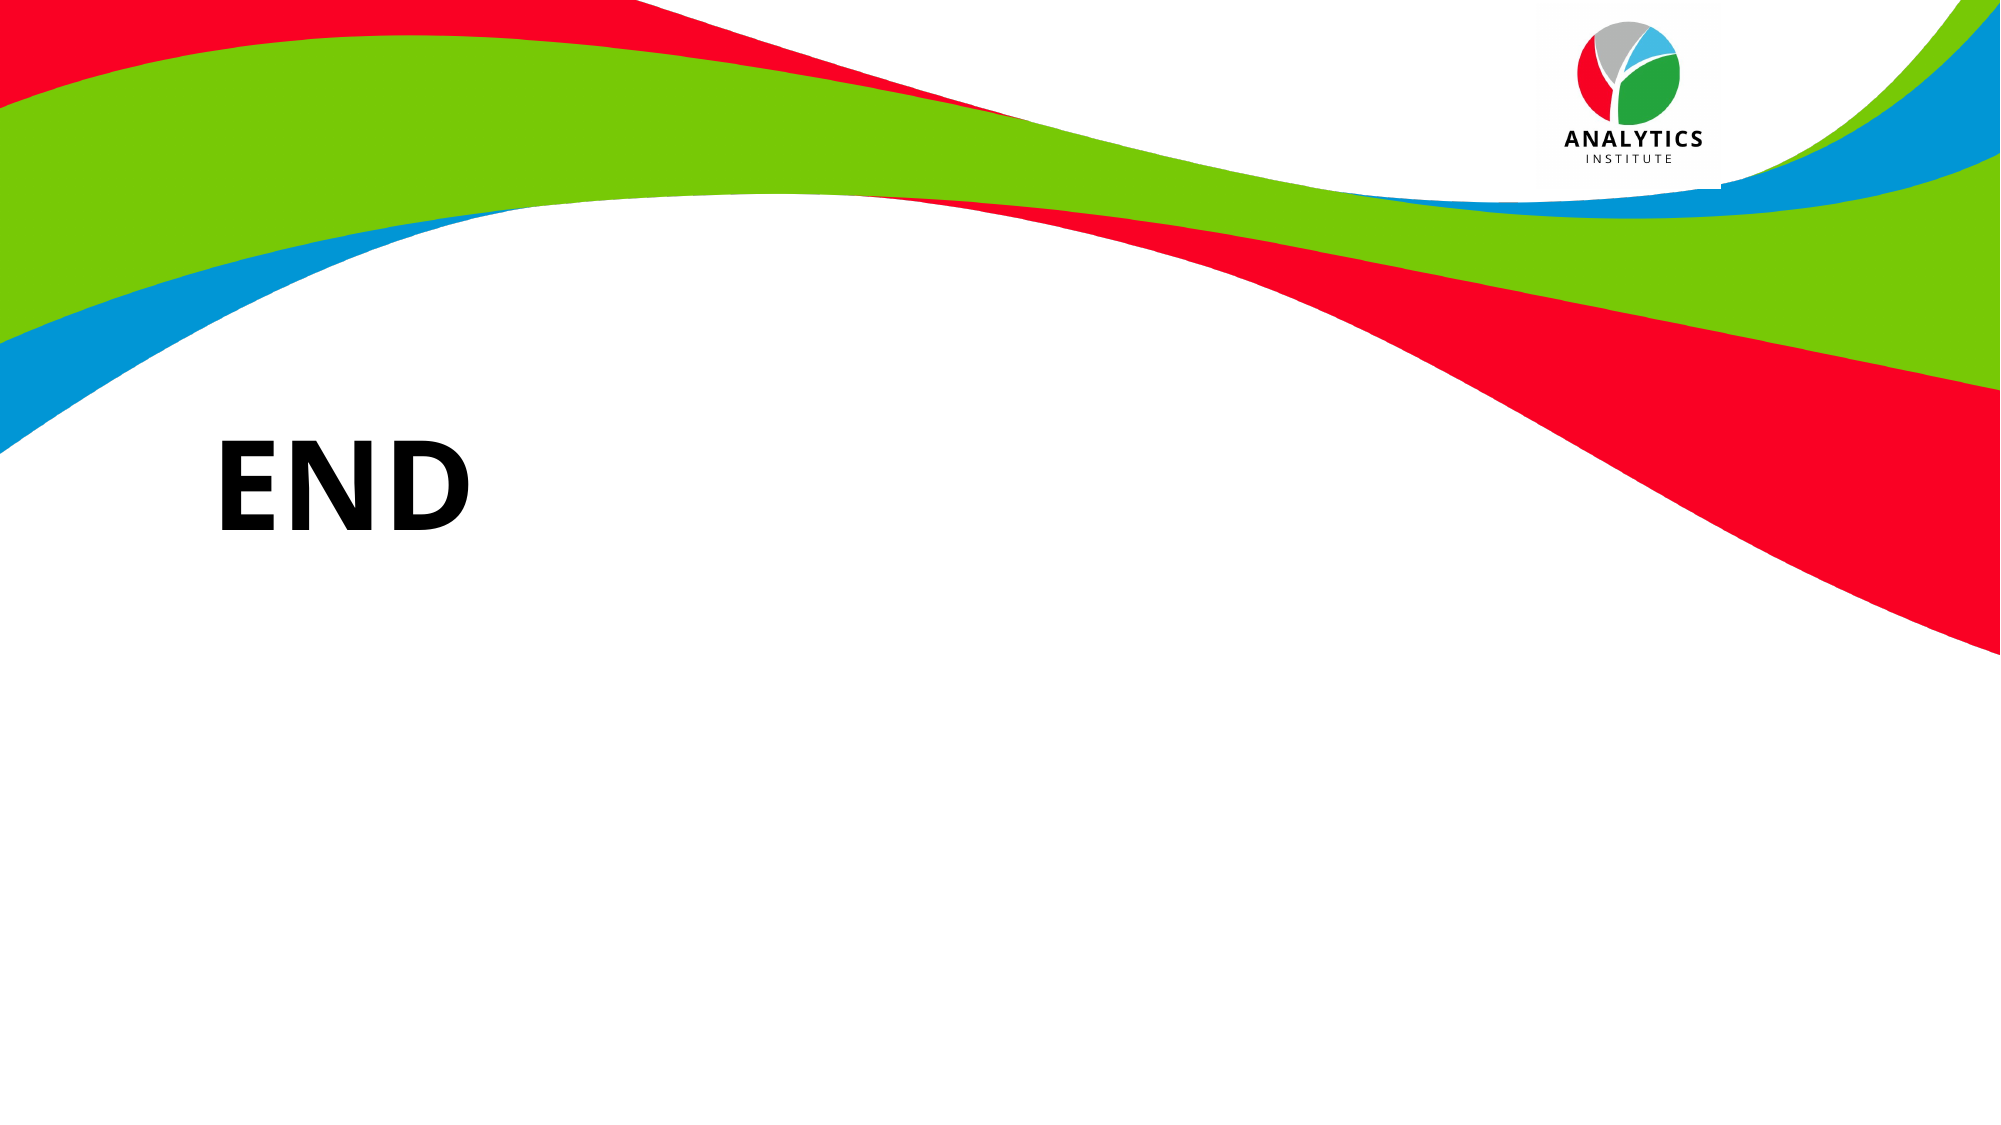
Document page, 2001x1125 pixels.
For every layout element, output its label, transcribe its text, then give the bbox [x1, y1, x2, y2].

title END [196, 405, 1463, 715]
picture [0, 0, 2000, 1125]
